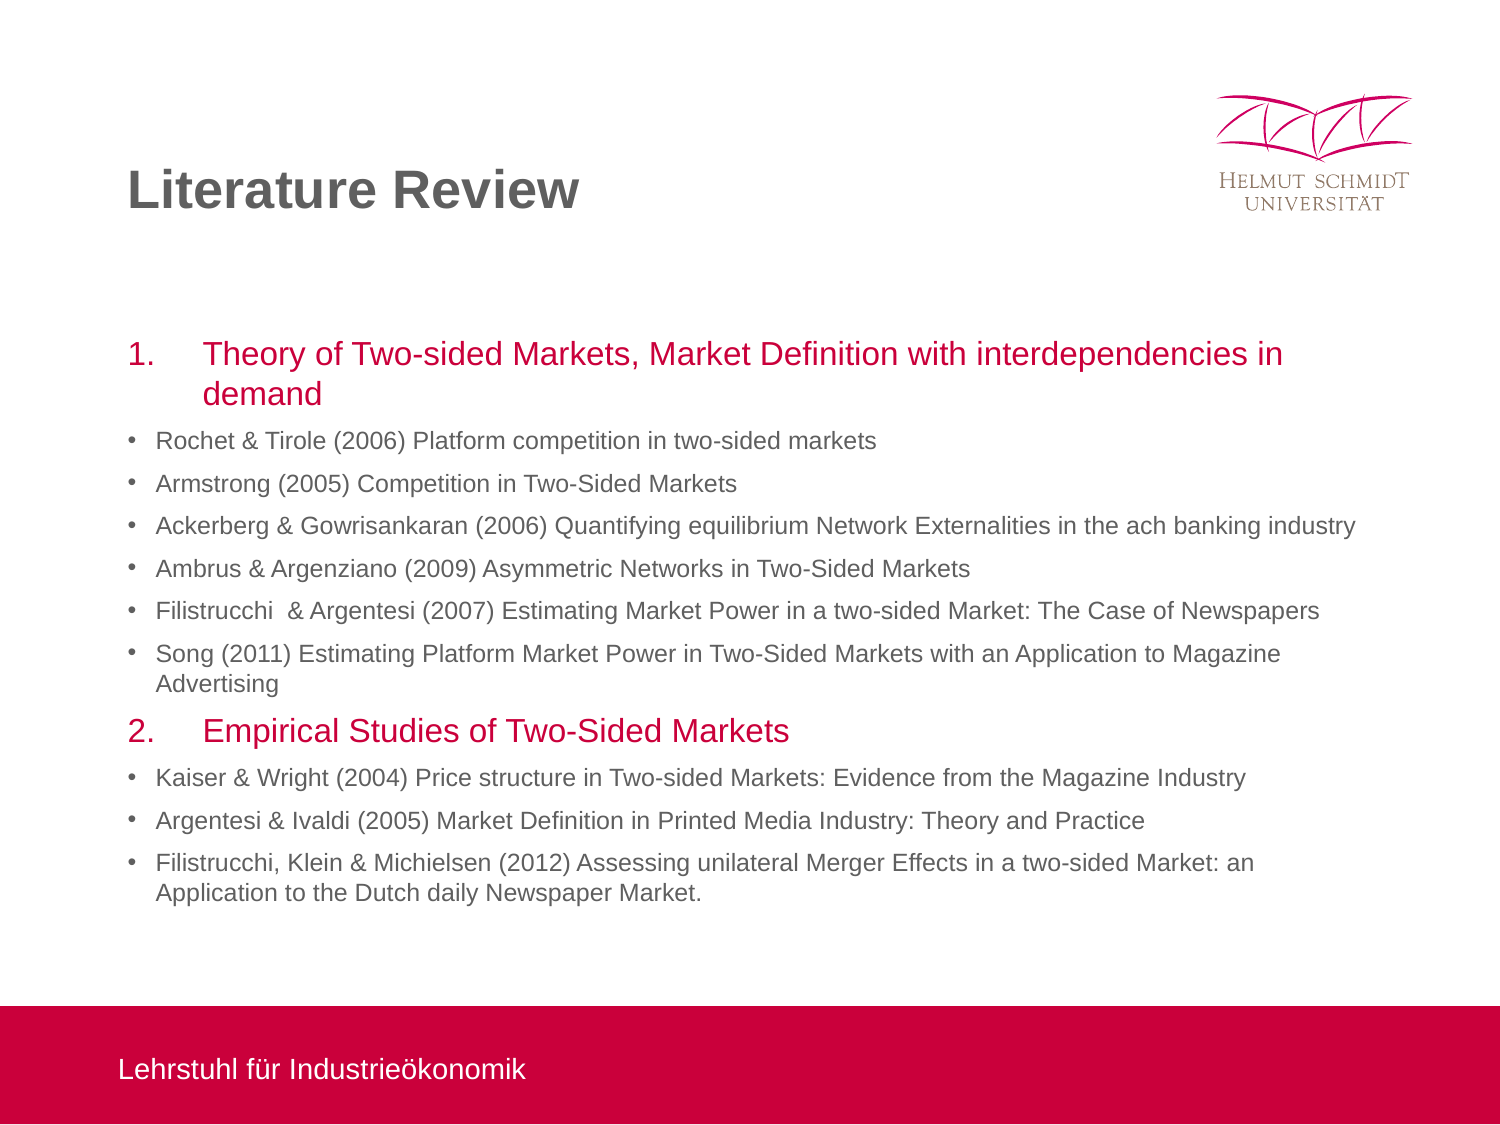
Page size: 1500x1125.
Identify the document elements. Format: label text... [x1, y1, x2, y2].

list Theory of Two-sided Markets, Market Definition with interdependencies in demand Rochet & Tirole (2006) Platform competition in two-sided markets Armstrong (2005) Competition in Two-Sided Markets Ackerberg & Gowrisankaran (2006) Quantifying equilibrium Network Externalities in the ach banking industry Ambrus & Argenziano (2009) Asymmetric Networks in Two-Sided Markets Filistrucchi & Argentesi (2007) Estimating Market Power in a two-sided Market: The Case of Newspapers Song (2011) Estimating Platform Market Power in Two-Sided Markets with an Application to Magazine Advertising Empirical Studies of Two-Sided Markets Kaiser & Wright (2004) Price structure in Two-sided Markets: Evidence from the Magazine Industry Argentesi & Ivaldi (2005) Market Definition in Printed Media Industry: Theory and Practice Filistrucchi, Klein & Michielsen (2012) Assessing unilateral Merger Effects in a two-sided Market: an Application to the Dutch daily Newspaper Market. [112, 324, 1388, 1000]
title Literature Review [112, 99, 1176, 288]
